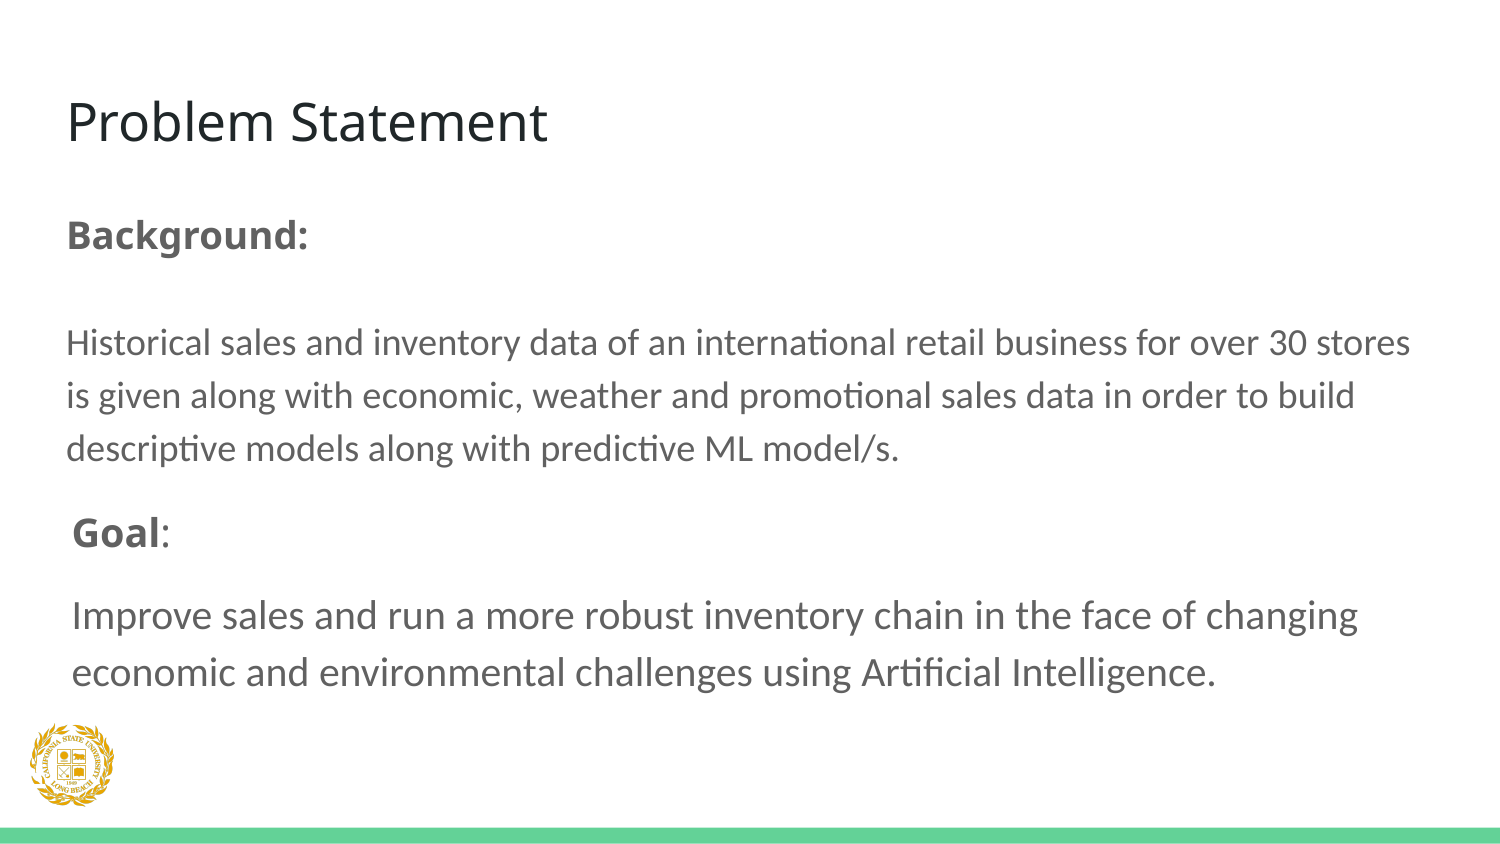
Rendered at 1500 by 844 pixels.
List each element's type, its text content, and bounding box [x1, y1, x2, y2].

title Problem Statement [51, 72, 1449, 167]
list Background: Historical sales and inventory data of an international retail business for over 30 stores is given along with economic, weather and promotional sales data in order to build descriptive models along with predictive ML model/s. [51, 189, 1449, 486]
picture [30, 723, 114, 807]
text_box Goal: Improve sales and run a more robust inventory chain in the face of changing economic and environmental challenges using Artificial Intelligence. [56, 485, 1444, 710]
